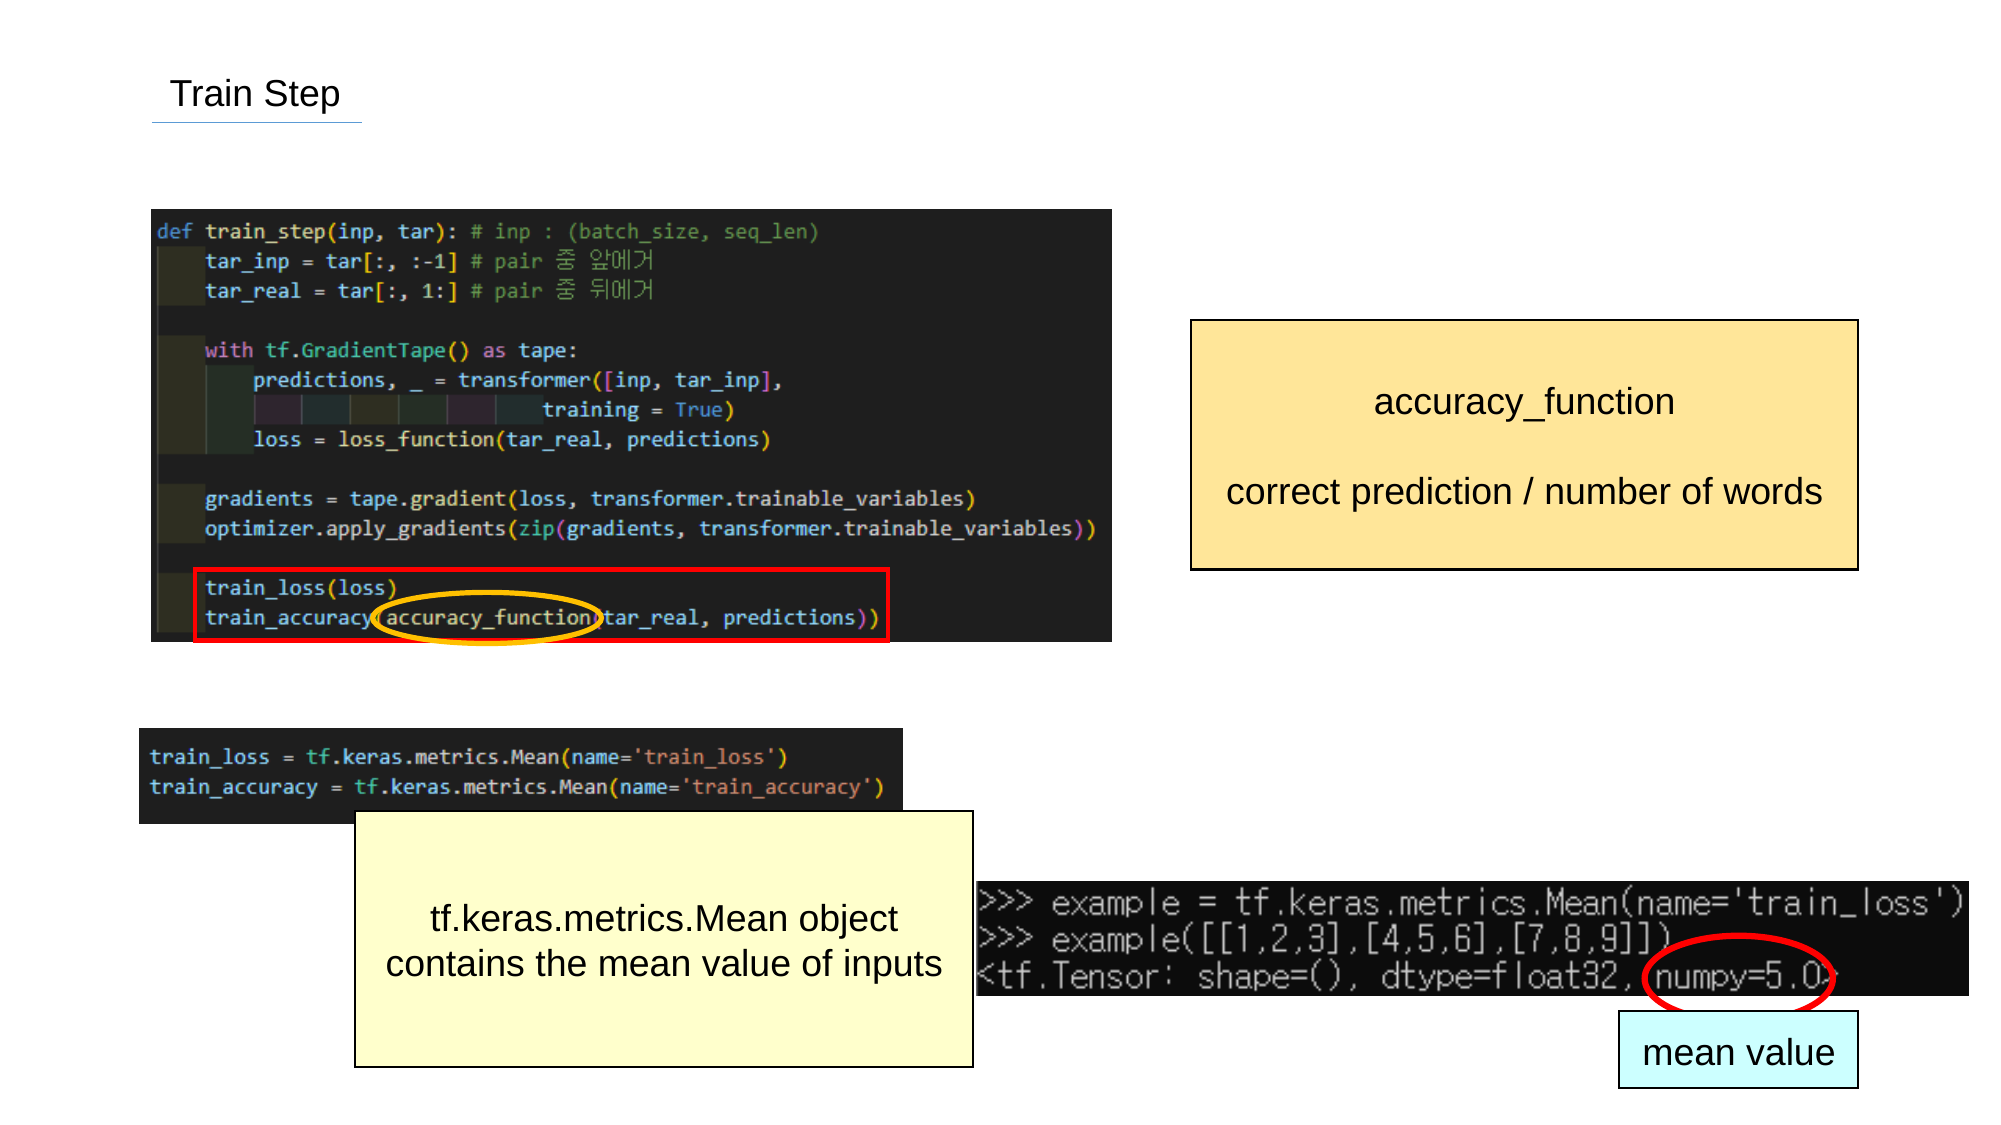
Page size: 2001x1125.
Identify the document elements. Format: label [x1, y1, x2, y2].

text_box [151, 61, 1009, 123]
picture [976, 881, 1969, 996]
text_box [1190, 319, 1859, 571]
text_box [1618, 996, 1859, 1089]
text_box [354, 810, 974, 1068]
picture [151, 209, 1112, 642]
picture [139, 728, 903, 824]
